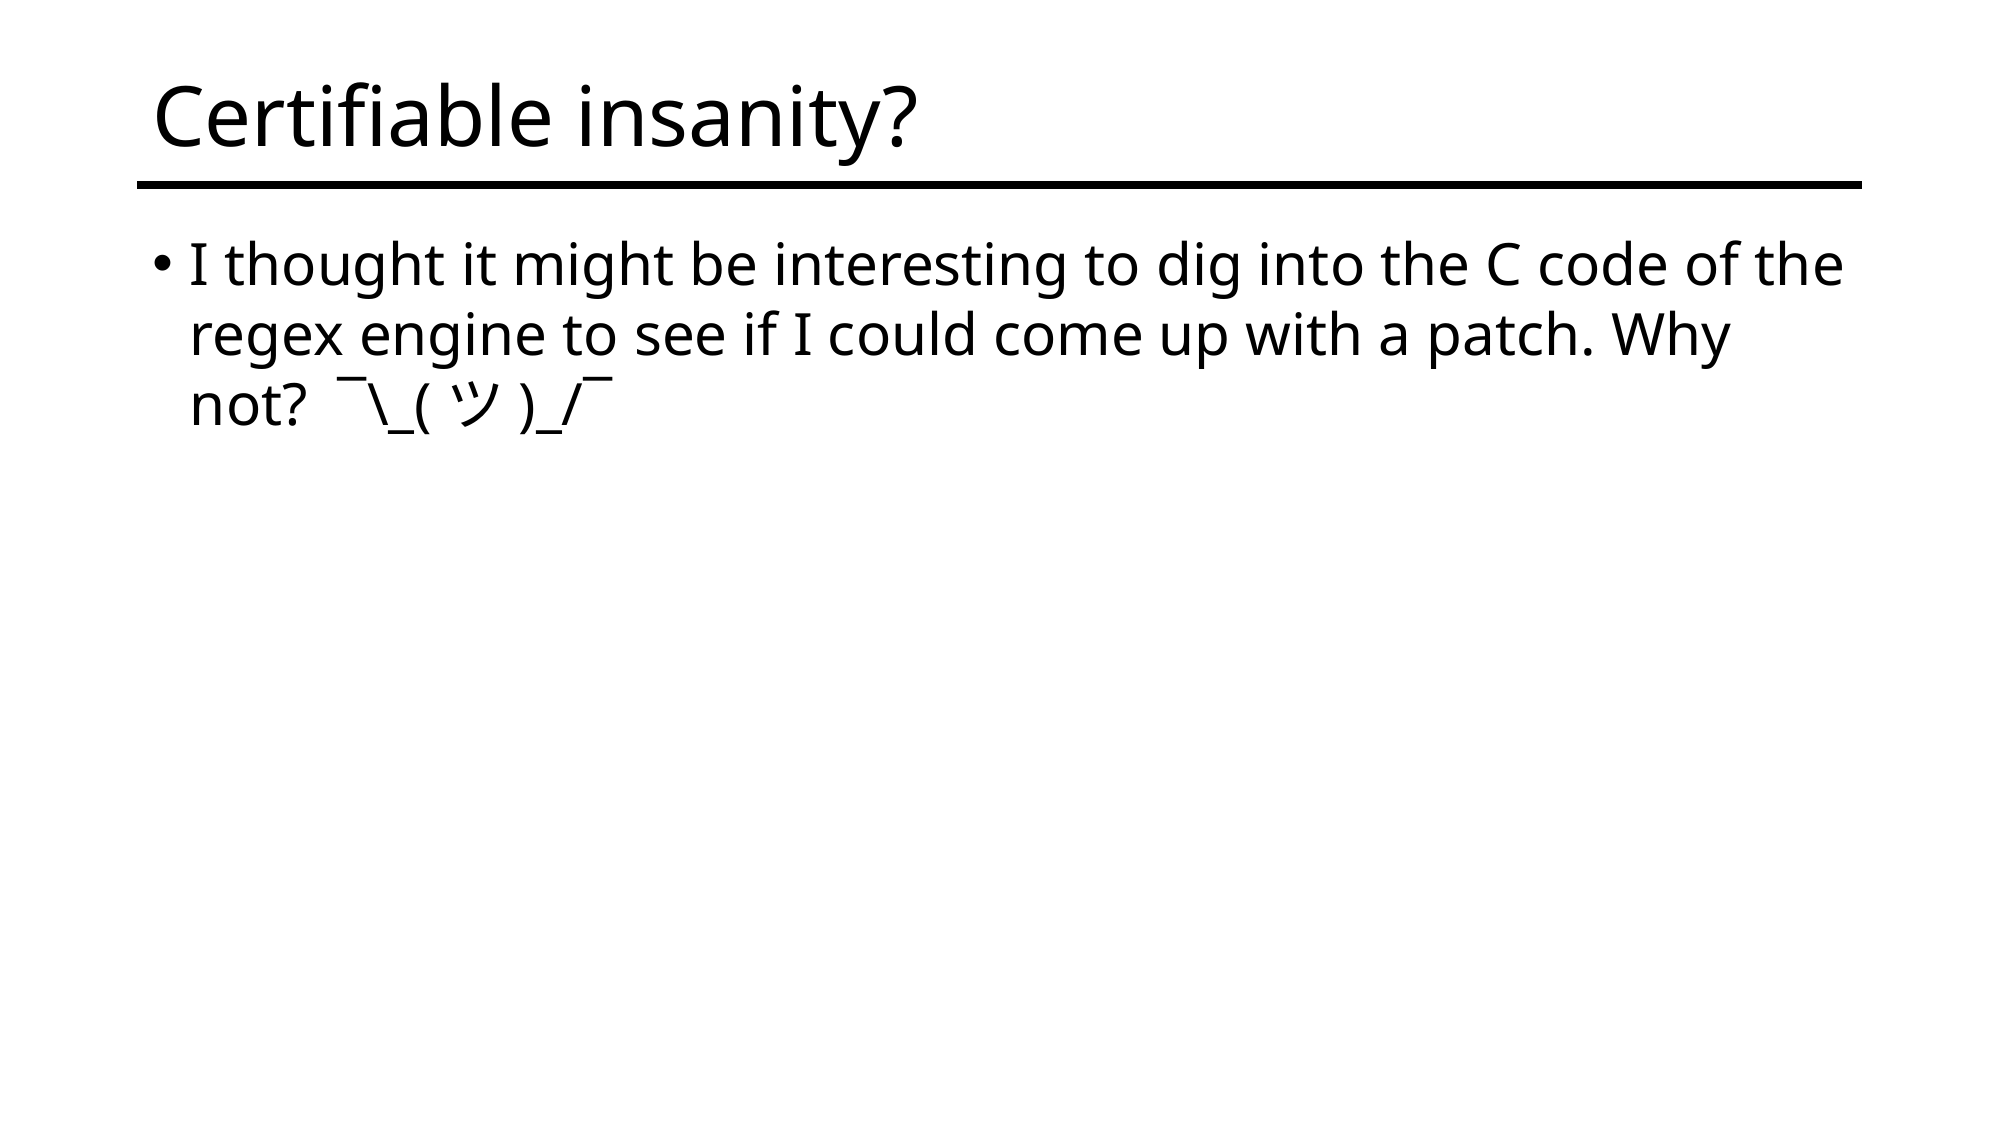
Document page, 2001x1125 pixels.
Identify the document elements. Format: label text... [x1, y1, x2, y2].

title Certifiable insanity? [137, 58, 1863, 182]
list I thought it might be interesting to dig into the C code of the regex engine to see if I could come up with a patch. Why not? ¯\_(ツ)_/¯ [137, 219, 1863, 1021]
